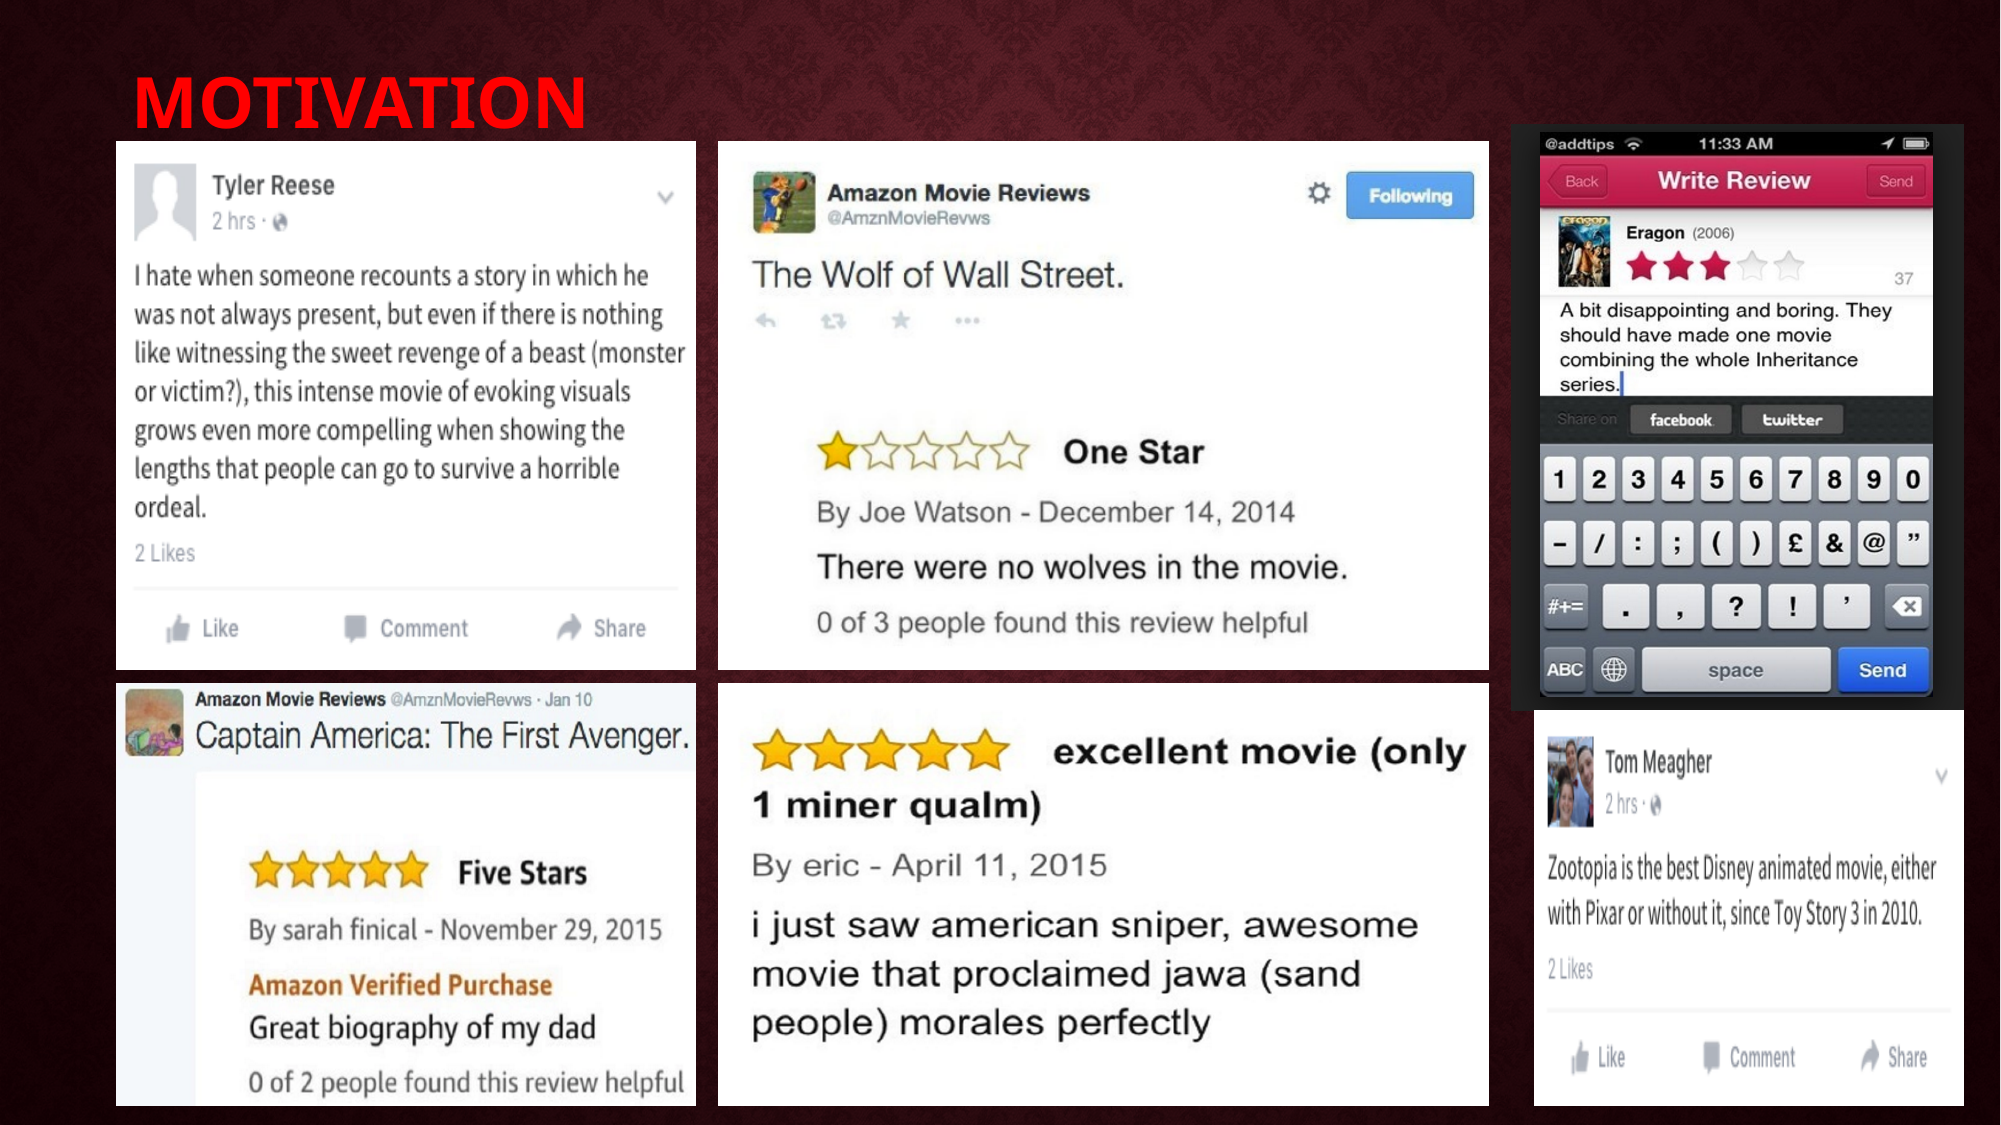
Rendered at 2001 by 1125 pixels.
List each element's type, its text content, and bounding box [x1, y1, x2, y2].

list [718, 140, 1489, 671]
title motivation [116, 0, 1815, 215]
picture [115, 140, 696, 671]
picture [1511, 123, 1965, 1107]
picture [115, 683, 696, 1107]
picture [718, 683, 1489, 1107]
